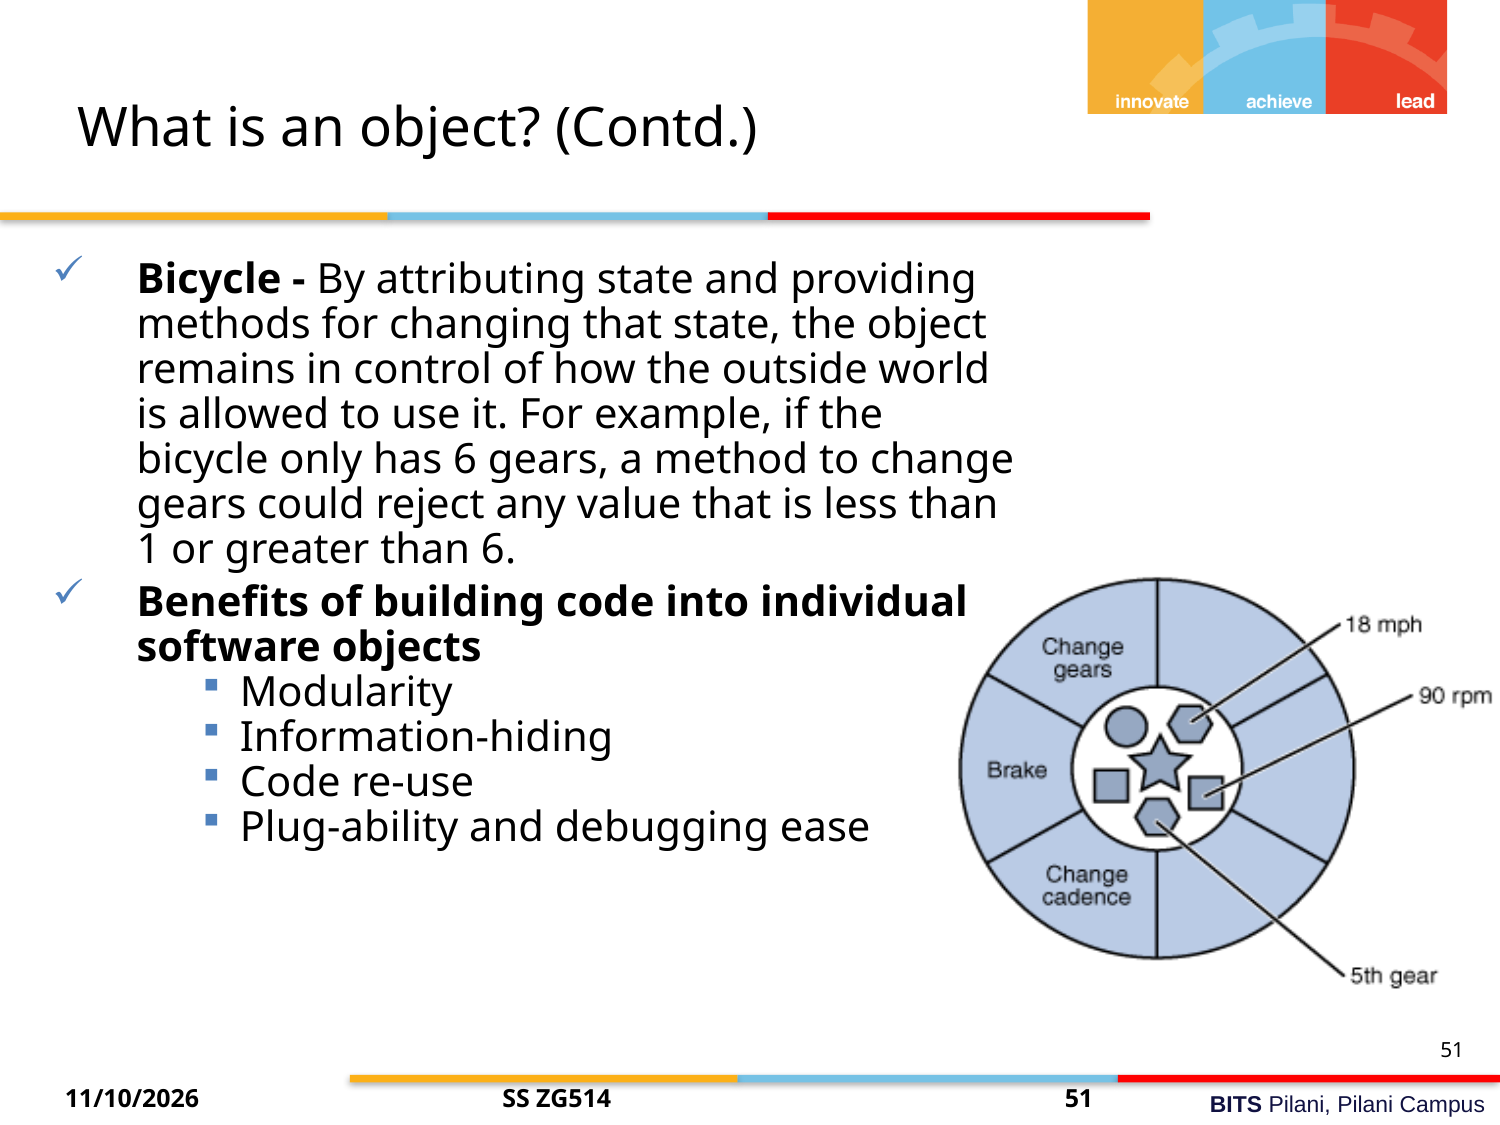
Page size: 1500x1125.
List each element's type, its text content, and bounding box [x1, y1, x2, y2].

picture [1087, 0, 1448, 114]
text_box Bicycle - By attributing state and providing methods for changing that state, the object remains in control of how the outside world is allowed to use it. For example, if the bicycle only has 6 gears, a method to change gears could reject any value that is less than 1 or greater than 6. Benefits of building code into individual software objects Modularity Information-hiding Code re-use Plug-ability and debugging ease [37, 249, 1038, 875]
slide_number 51 [1050, 1074, 1400, 1125]
text_box 7/26/2014 [50, 1074, 400, 1125]
text_box What is an object? (Contd.) [62, 62, 900, 188]
footer SS ZG514 [487, 1074, 963, 1125]
picture [953, 574, 1500, 1001]
text_box 51 [1418, 1012, 1479, 1073]
